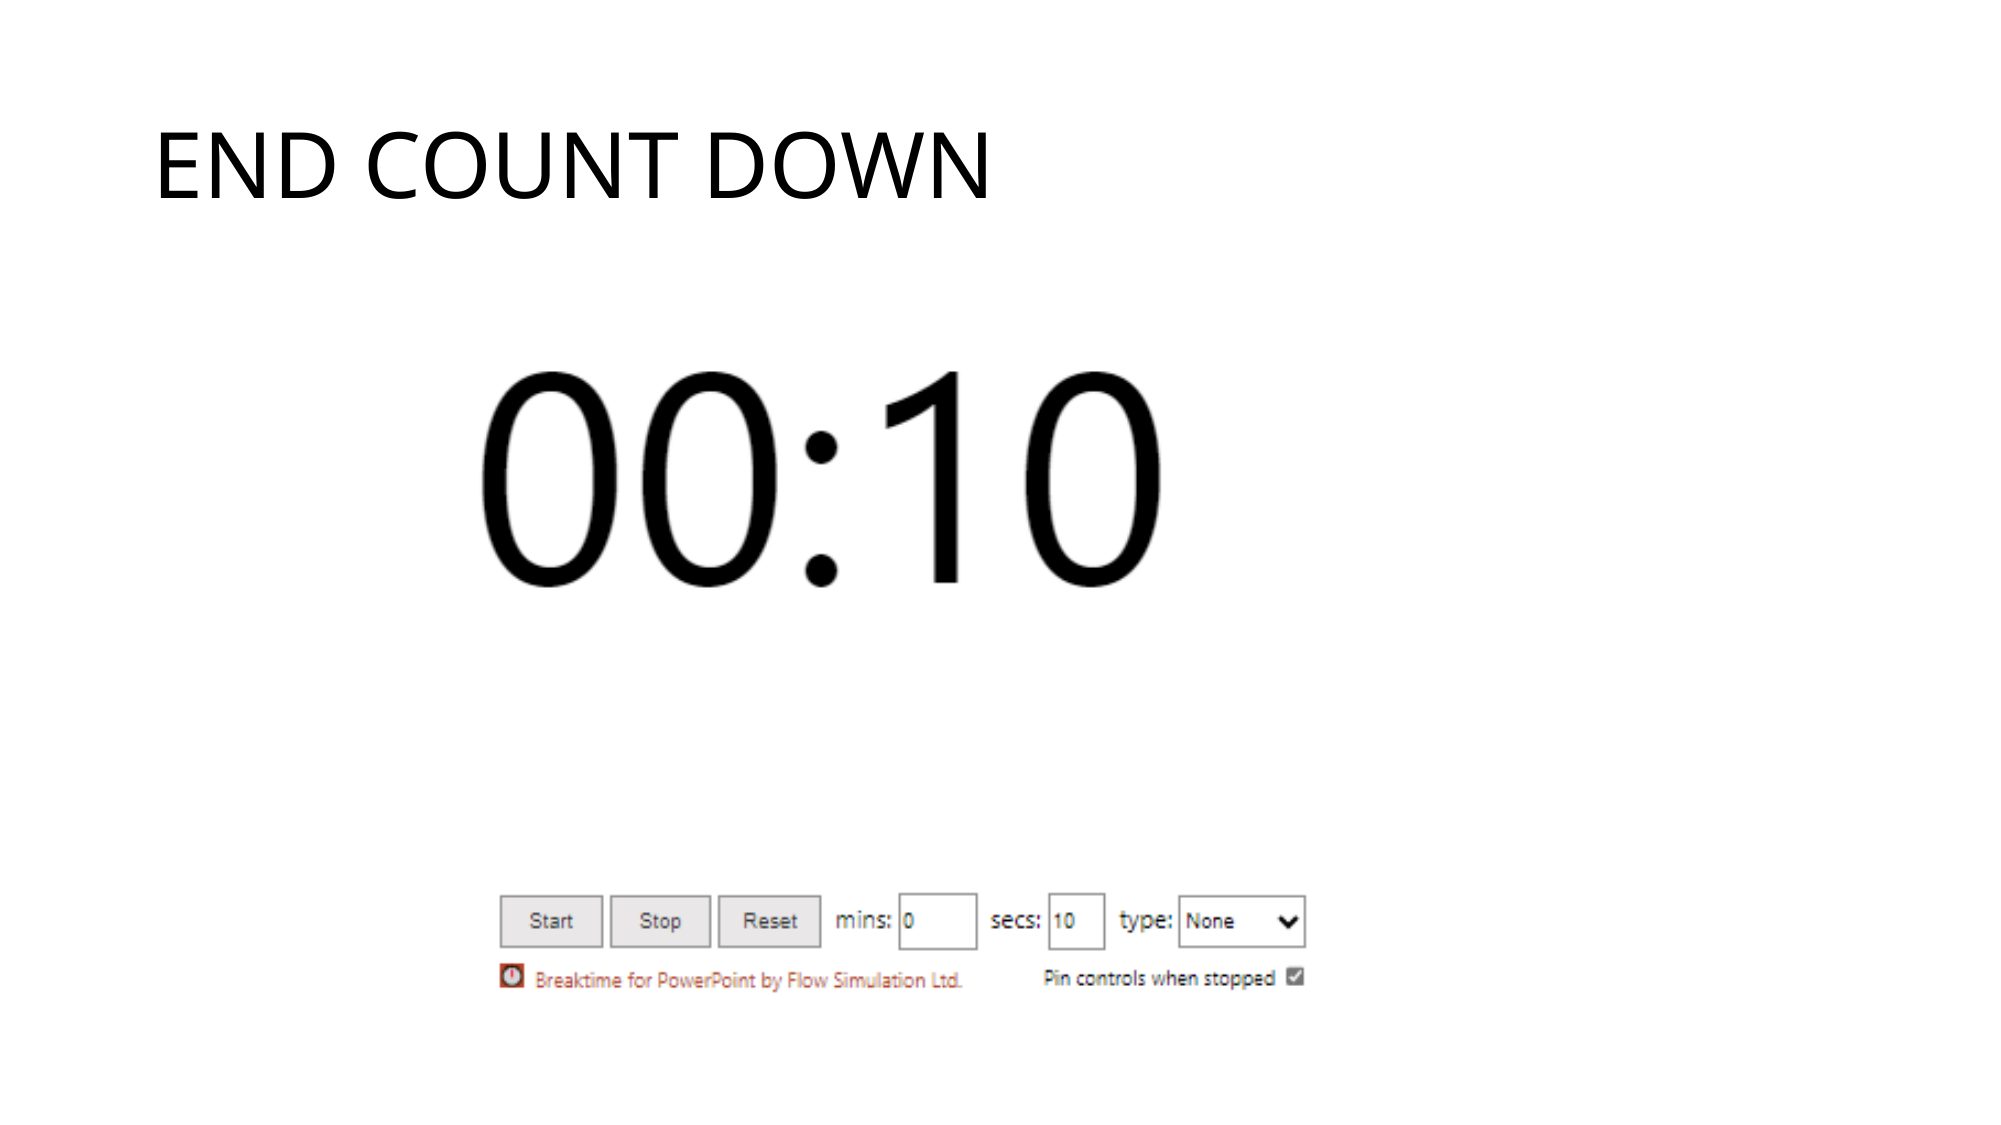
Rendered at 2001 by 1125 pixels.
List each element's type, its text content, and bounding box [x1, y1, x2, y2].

picture [441, 315, 1637, 1030]
title END COUNT DOWN [137, 59, 1863, 278]
